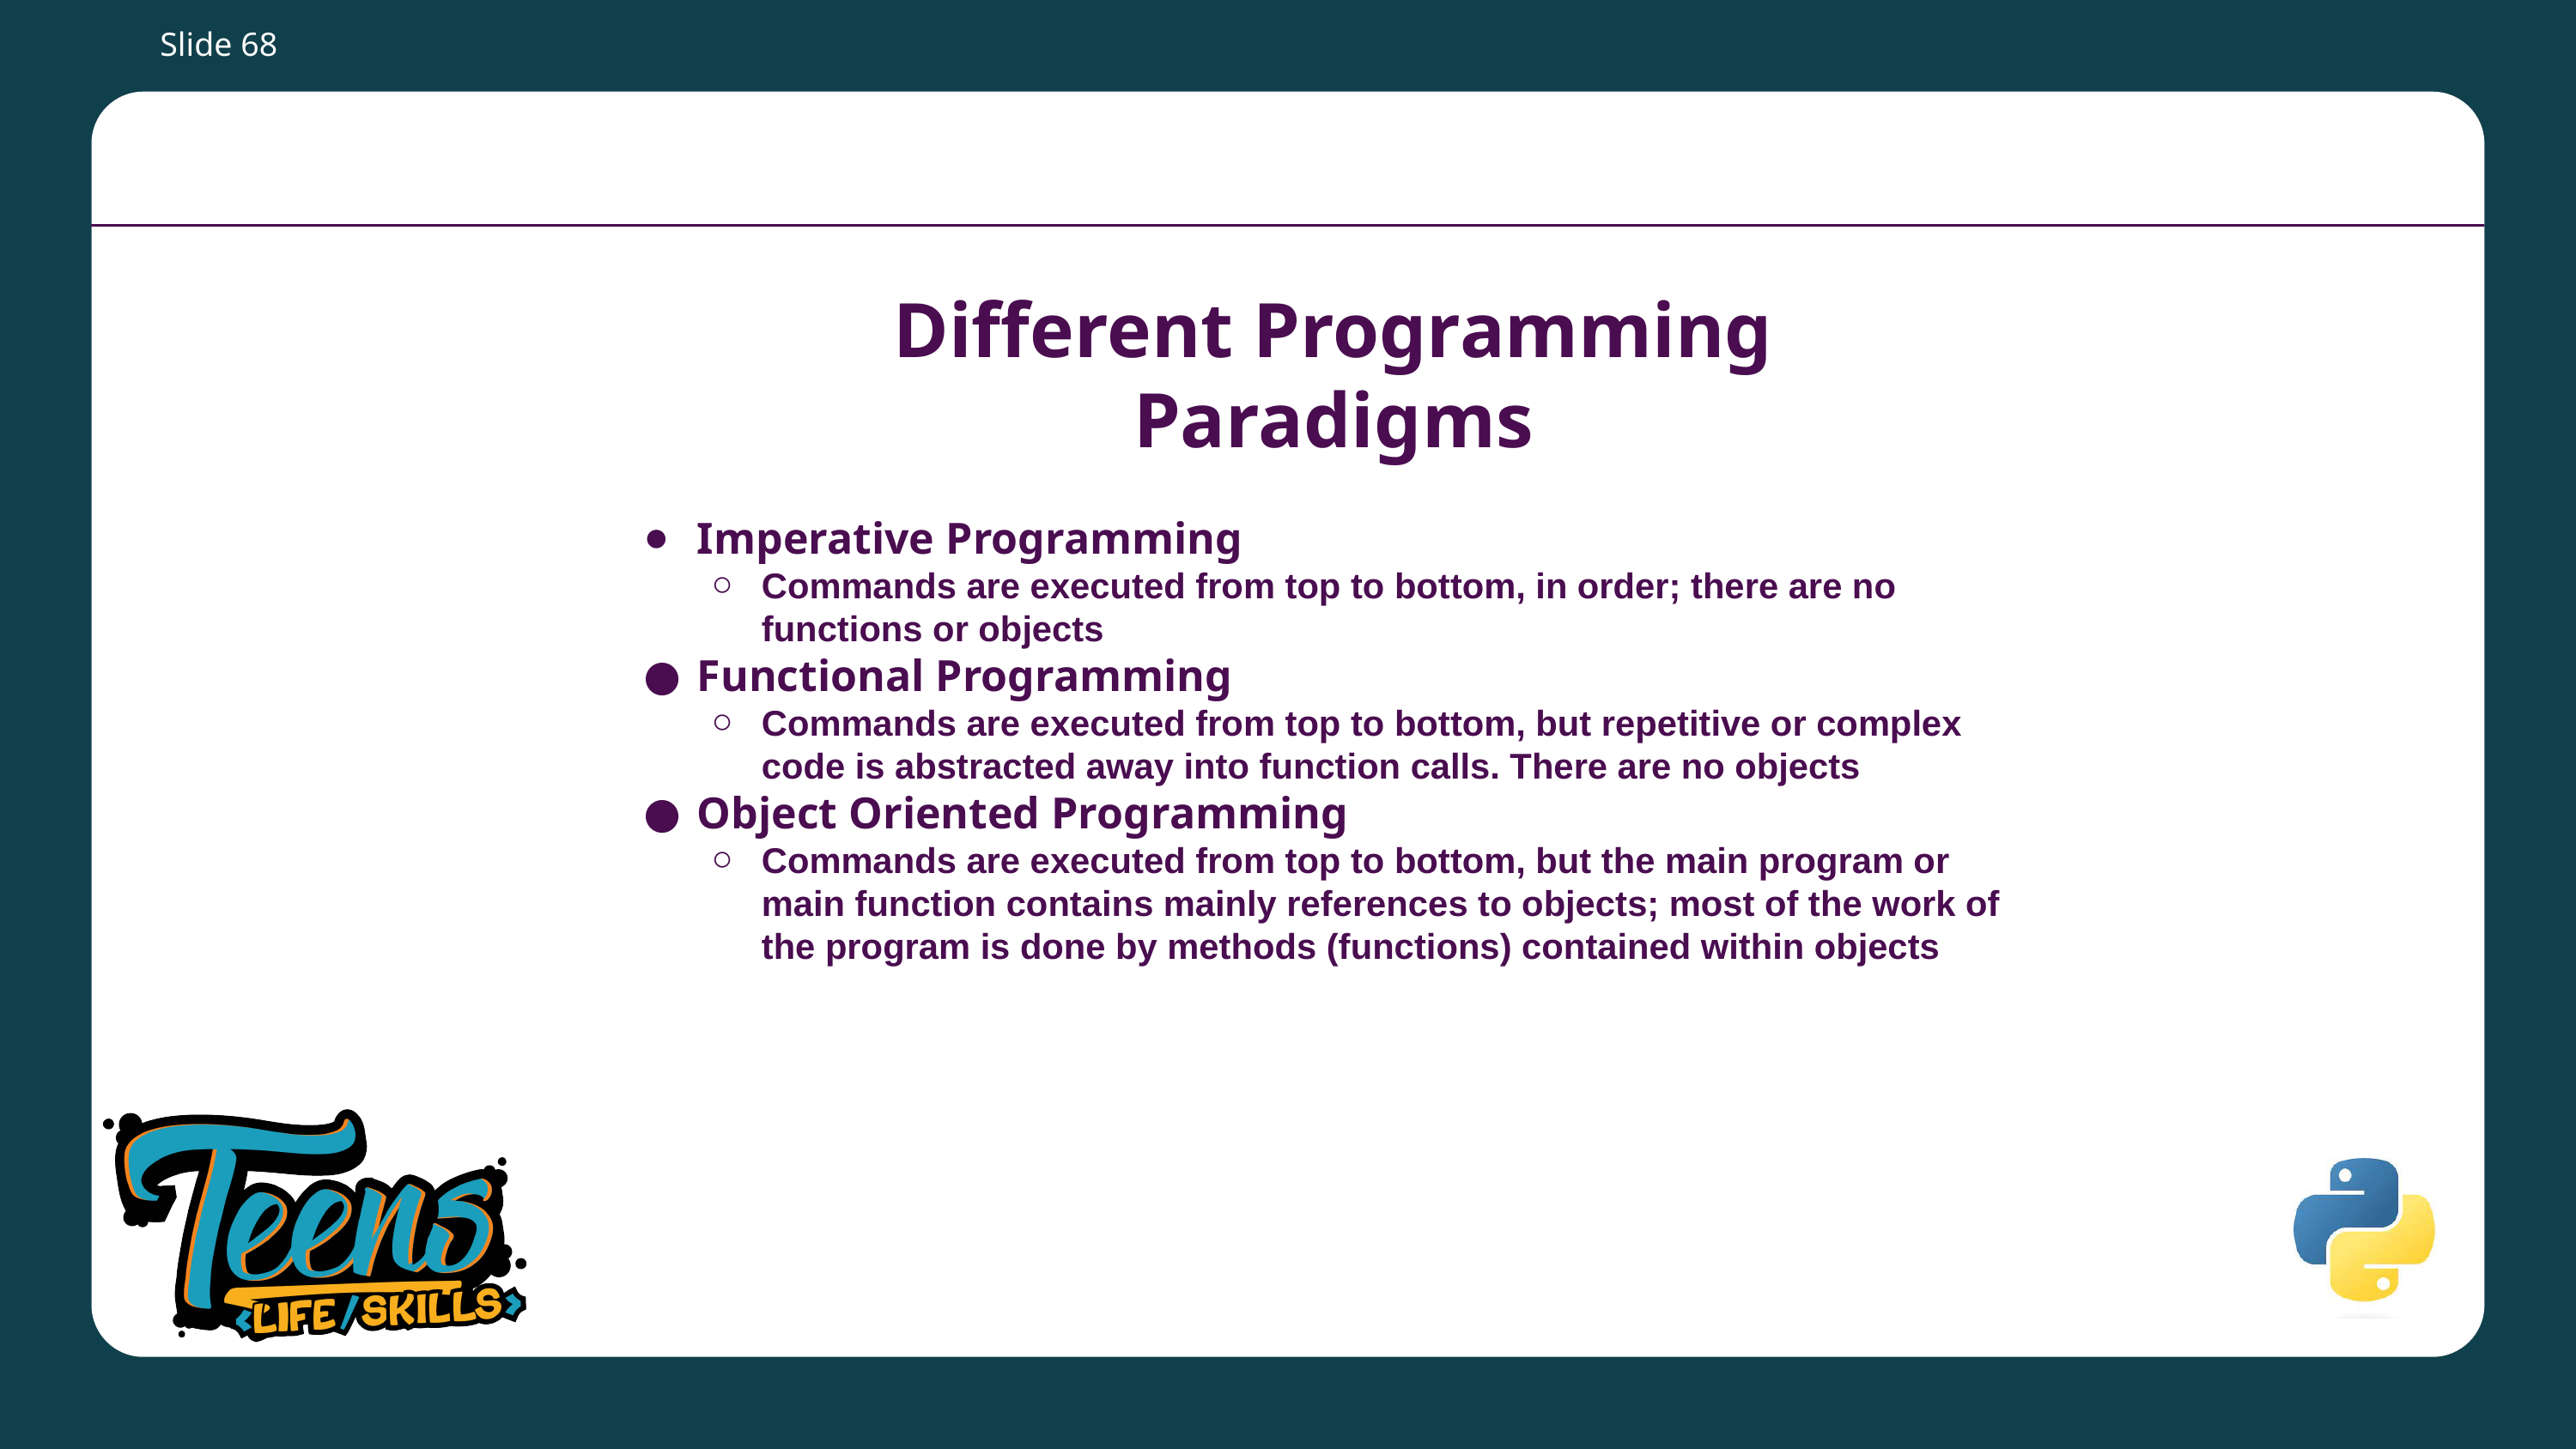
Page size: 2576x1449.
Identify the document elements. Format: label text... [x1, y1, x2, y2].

picture [34, 923, 614, 1449]
title Imperative Programming Commands are executed from top to bottom, in order; there are no functions or objects Functional Programming Commands are executed from top to bottom, but repetitive or complex code is abstracted away into function calls. There are no objects Object Oriented Programming Commands are executed from top to bottom, but the main program or main function contains mainly references to objects; most of the work of the program is done by methods (functions) contained within objects [619, 498, 2029, 979]
picture [2293, 1158, 2439, 1319]
text_box [2256, 84, 2445, 143]
title Different Programming Paradigms [693, 269, 1973, 498]
slide_number Slide 68 [136, 0, 373, 92]
